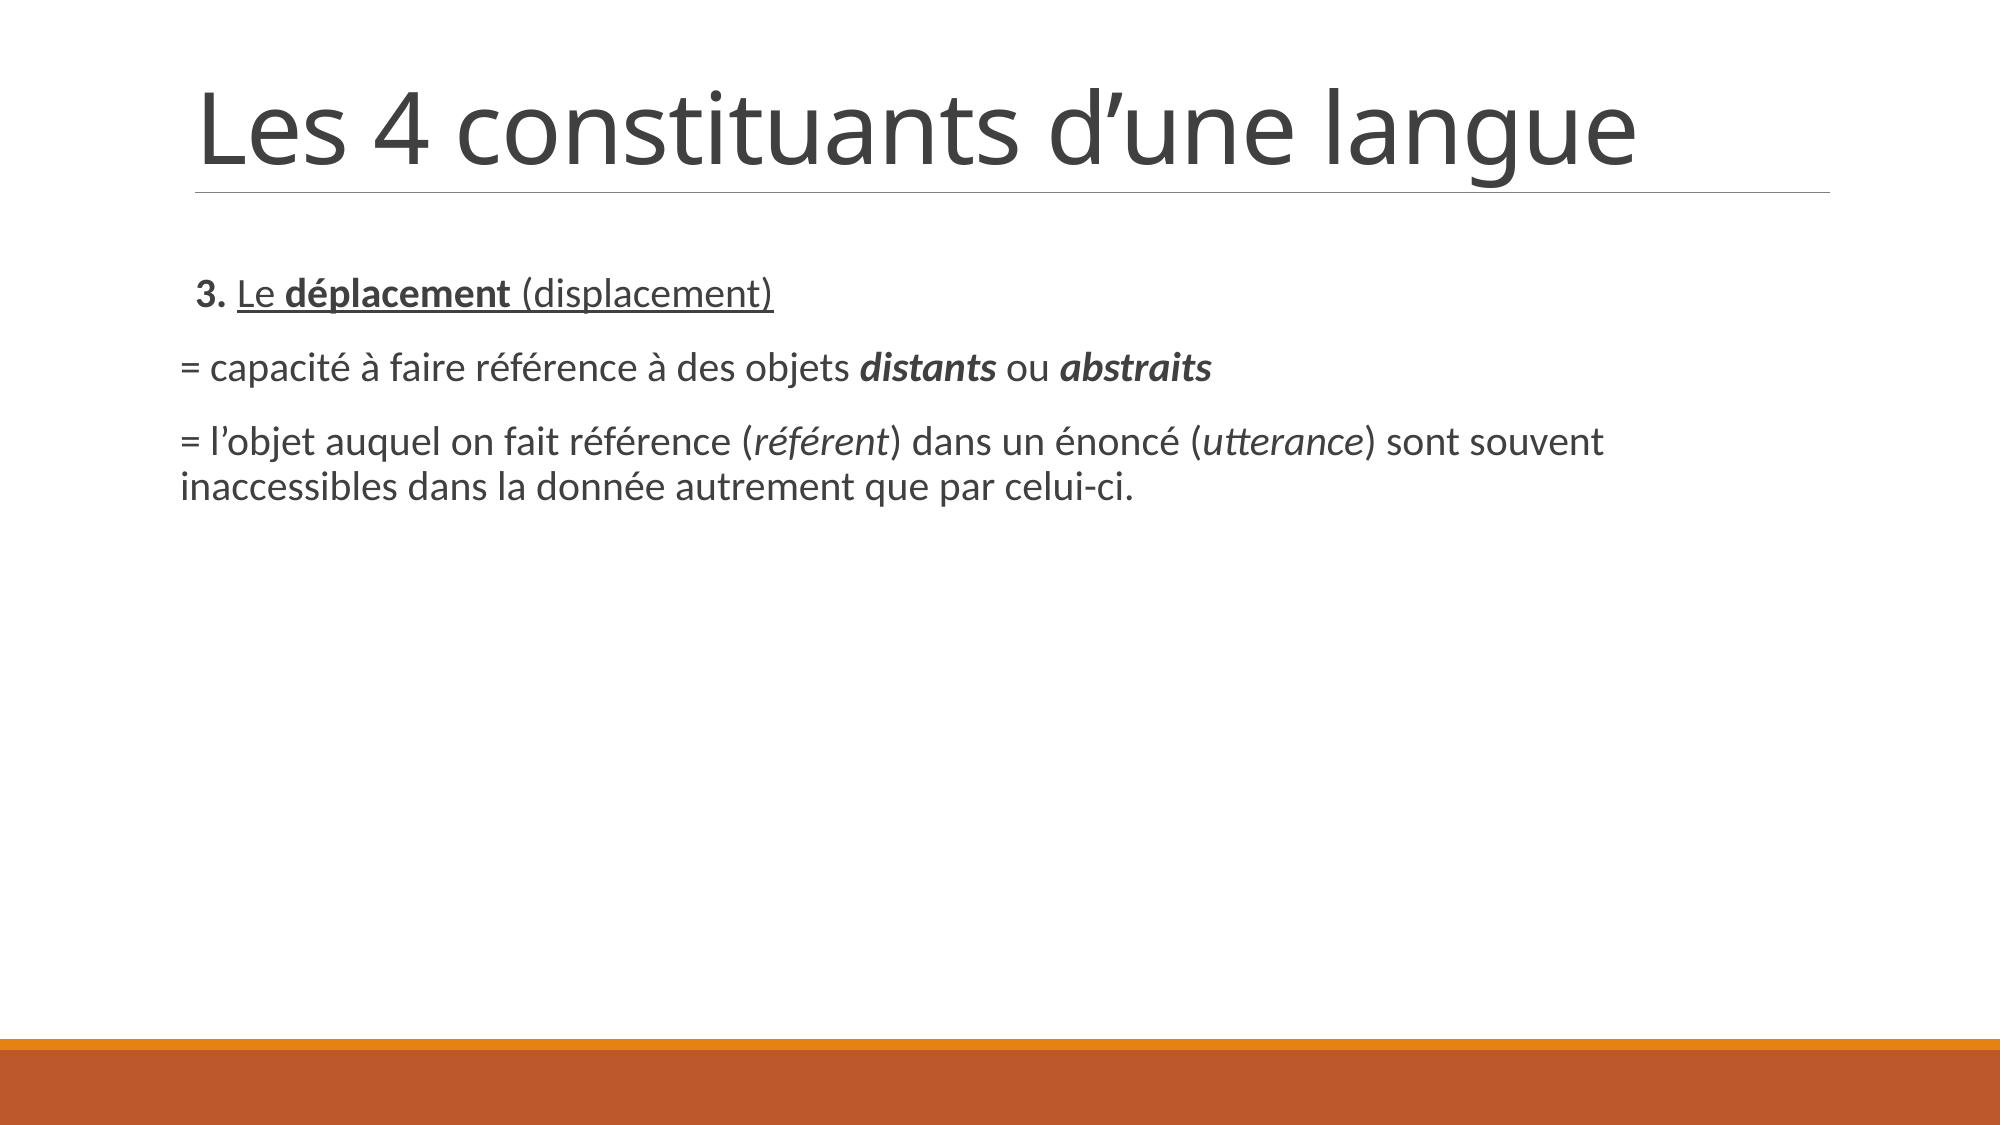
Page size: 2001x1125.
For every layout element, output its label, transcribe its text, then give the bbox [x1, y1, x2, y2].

list 3. Le déplacement (displacement) = capacité à faire référence à des objets distants ou abstraits = l’objet auquel on fait référence (référent) dans un énoncé (utterance) sont souvent inaccessibles dans la donnée autrement que par celui-ci. [180, 263, 1830, 976]
title Les 4 constituants d’une langue [180, 47, 1830, 193]
